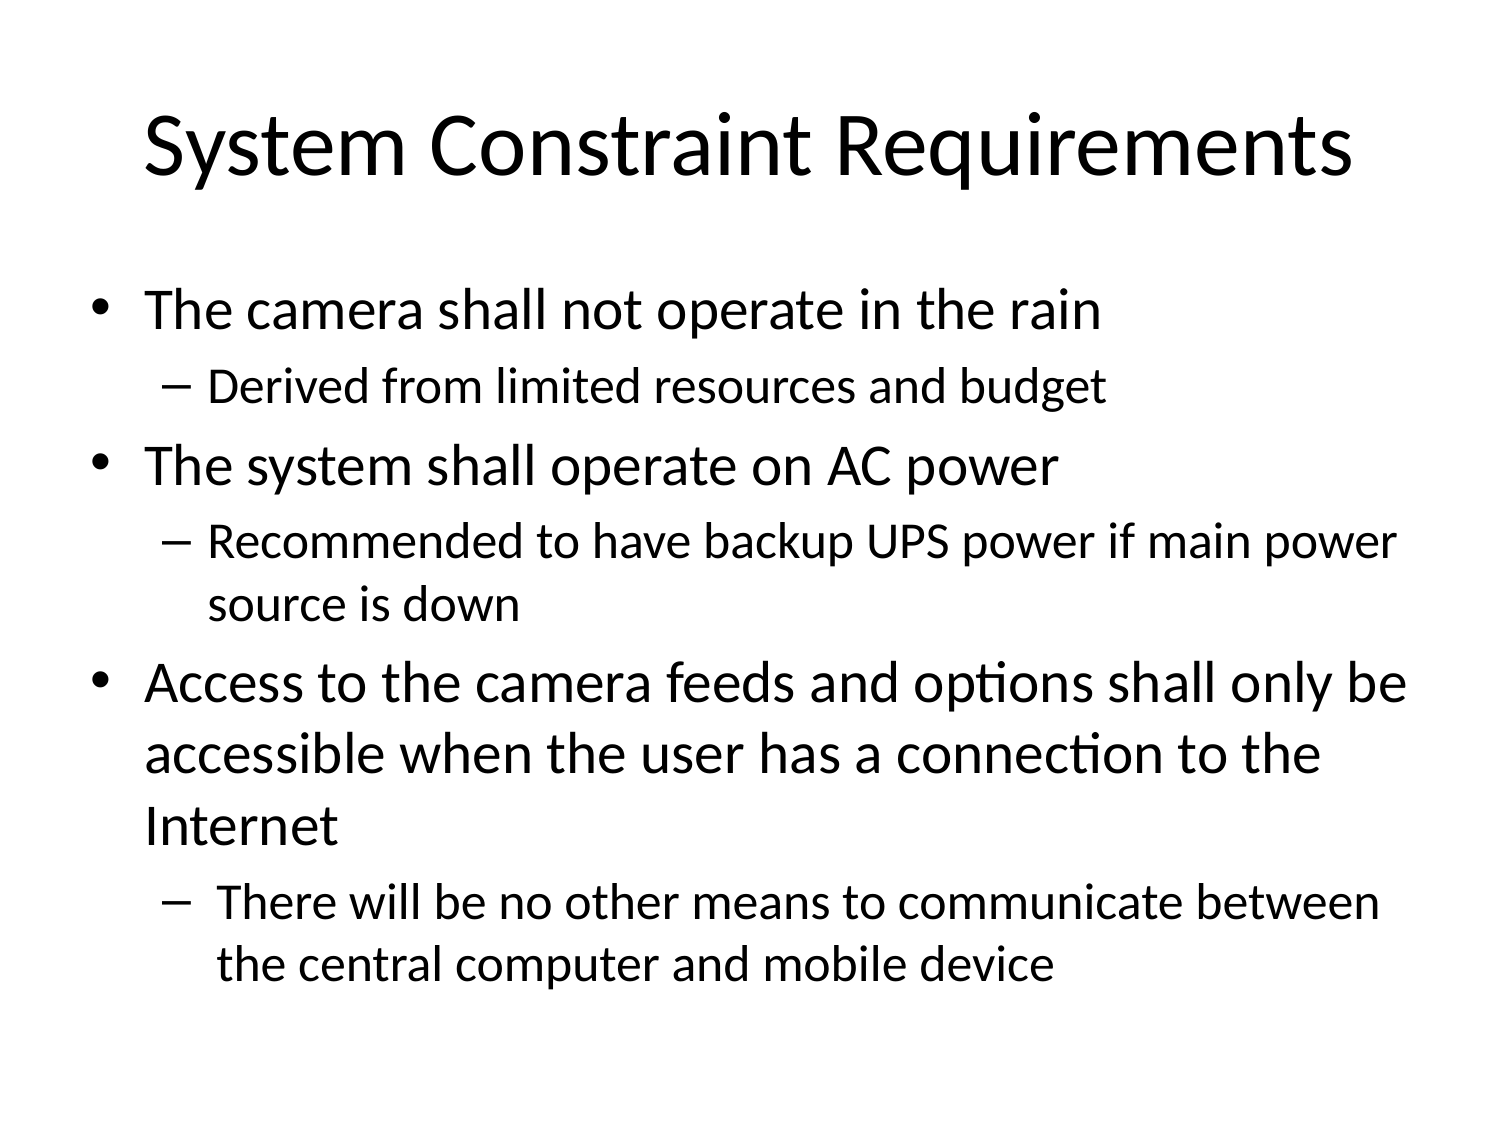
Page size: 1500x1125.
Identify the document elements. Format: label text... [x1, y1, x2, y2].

list The camera shall not operate in the rain Derived from limited resources and budget The system shall operate on AC power Recommended to have backup UPS power if main power source is down Access to the camera feeds and options shall only be accessible when the user has a connection to the Internet There will be no other means to communicate between the central computer and mobile device [75, 262, 1425, 1005]
title System Constraint Requirements [75, 45, 1425, 233]
